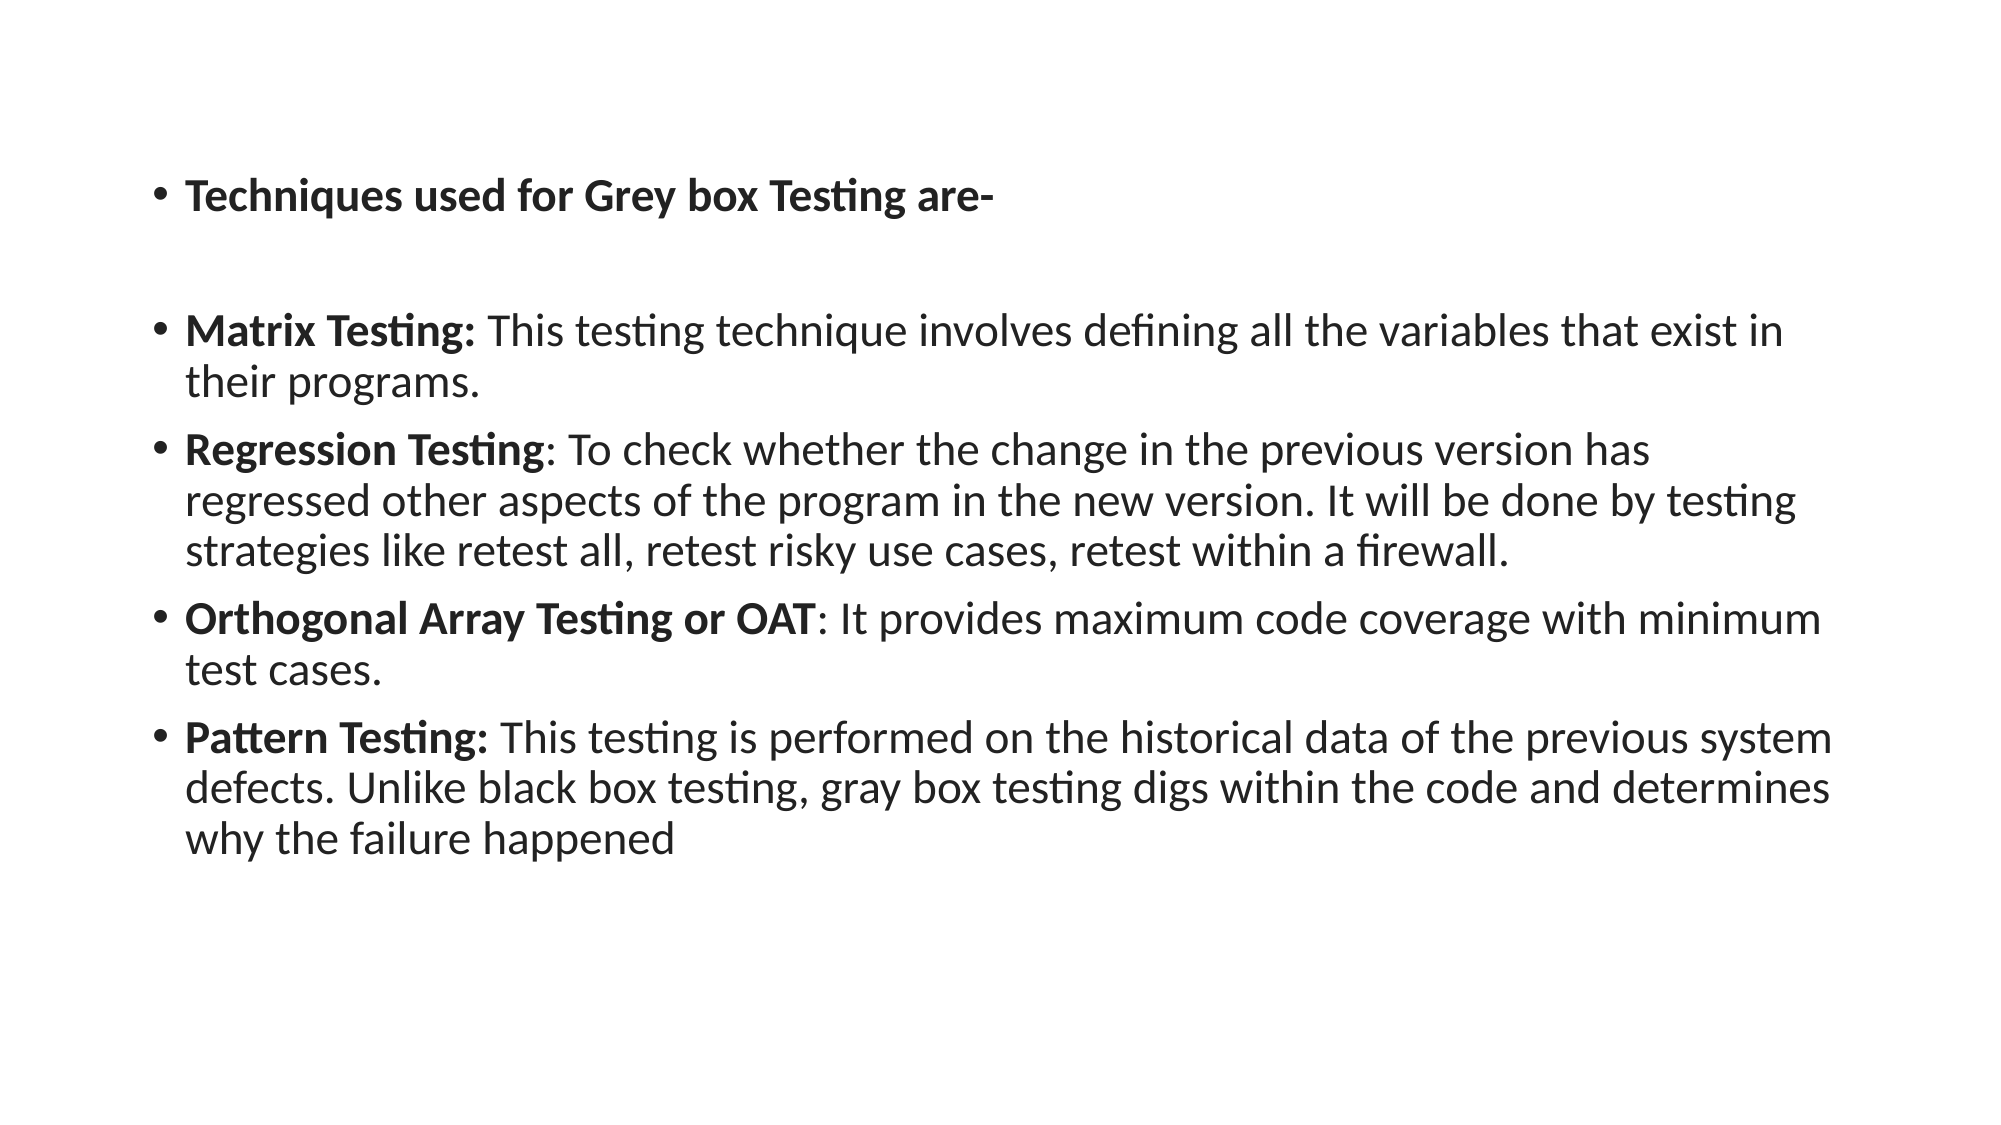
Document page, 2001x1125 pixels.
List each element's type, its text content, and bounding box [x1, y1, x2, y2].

list Techniques used for Grey box Testing are- Matrix Testing: This testing technique involves defining all the variables that exist in their programs. Regression Testing: To check whether the change in the previous version has regressed other aspects of the program in the new version. It will be done by testing strategies like retest all, retest risky use cases, retest within a firewall. Orthogonal Array Testing or OAT: It provides maximum code coverage with minimum test cases. Pattern Testing: This testing is performed on the historical data of the previous system defects. Unlike black box testing, gray box testing digs within the code and determines why the failure happened [137, 163, 1863, 877]
